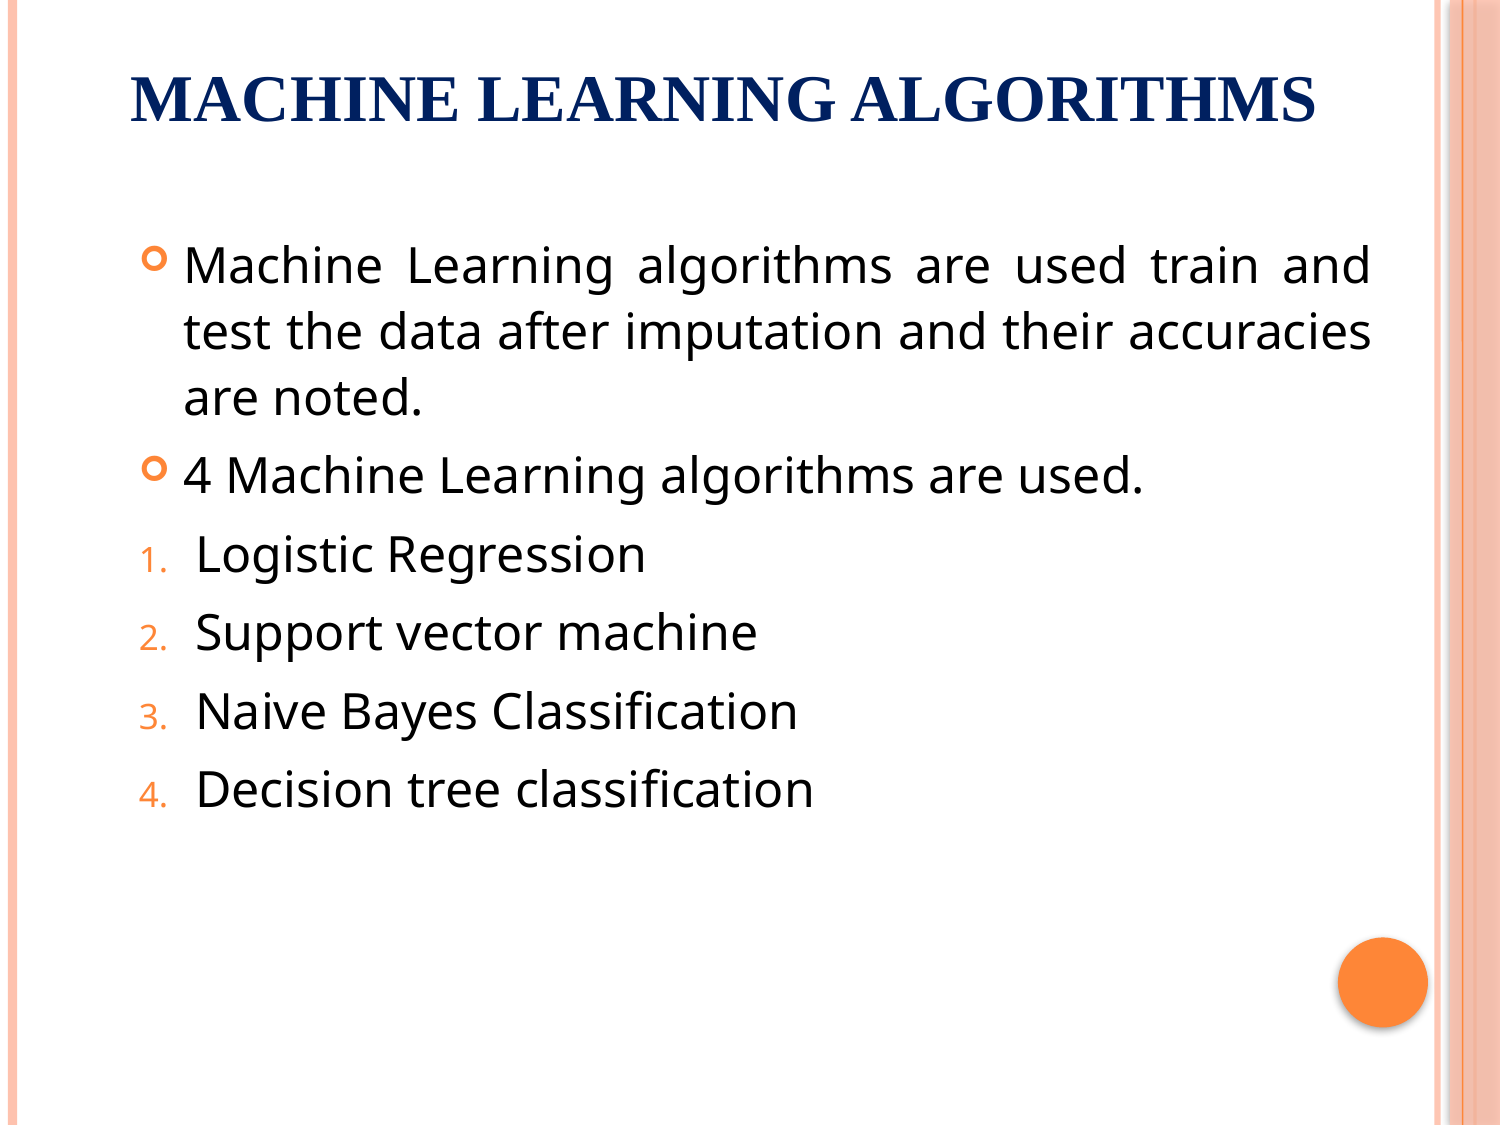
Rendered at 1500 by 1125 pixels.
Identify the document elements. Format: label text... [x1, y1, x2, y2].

list Machine Learning algorithms are used train and test the data after imputation and their accuracies are noted. 4 Machine Learning algorithms are used. Logistic Regression Support vector machine Naive Bayes Classification Decision tree classification [123, 219, 1388, 888]
title Machine learning Algorithms [112, 42, 1338, 142]
